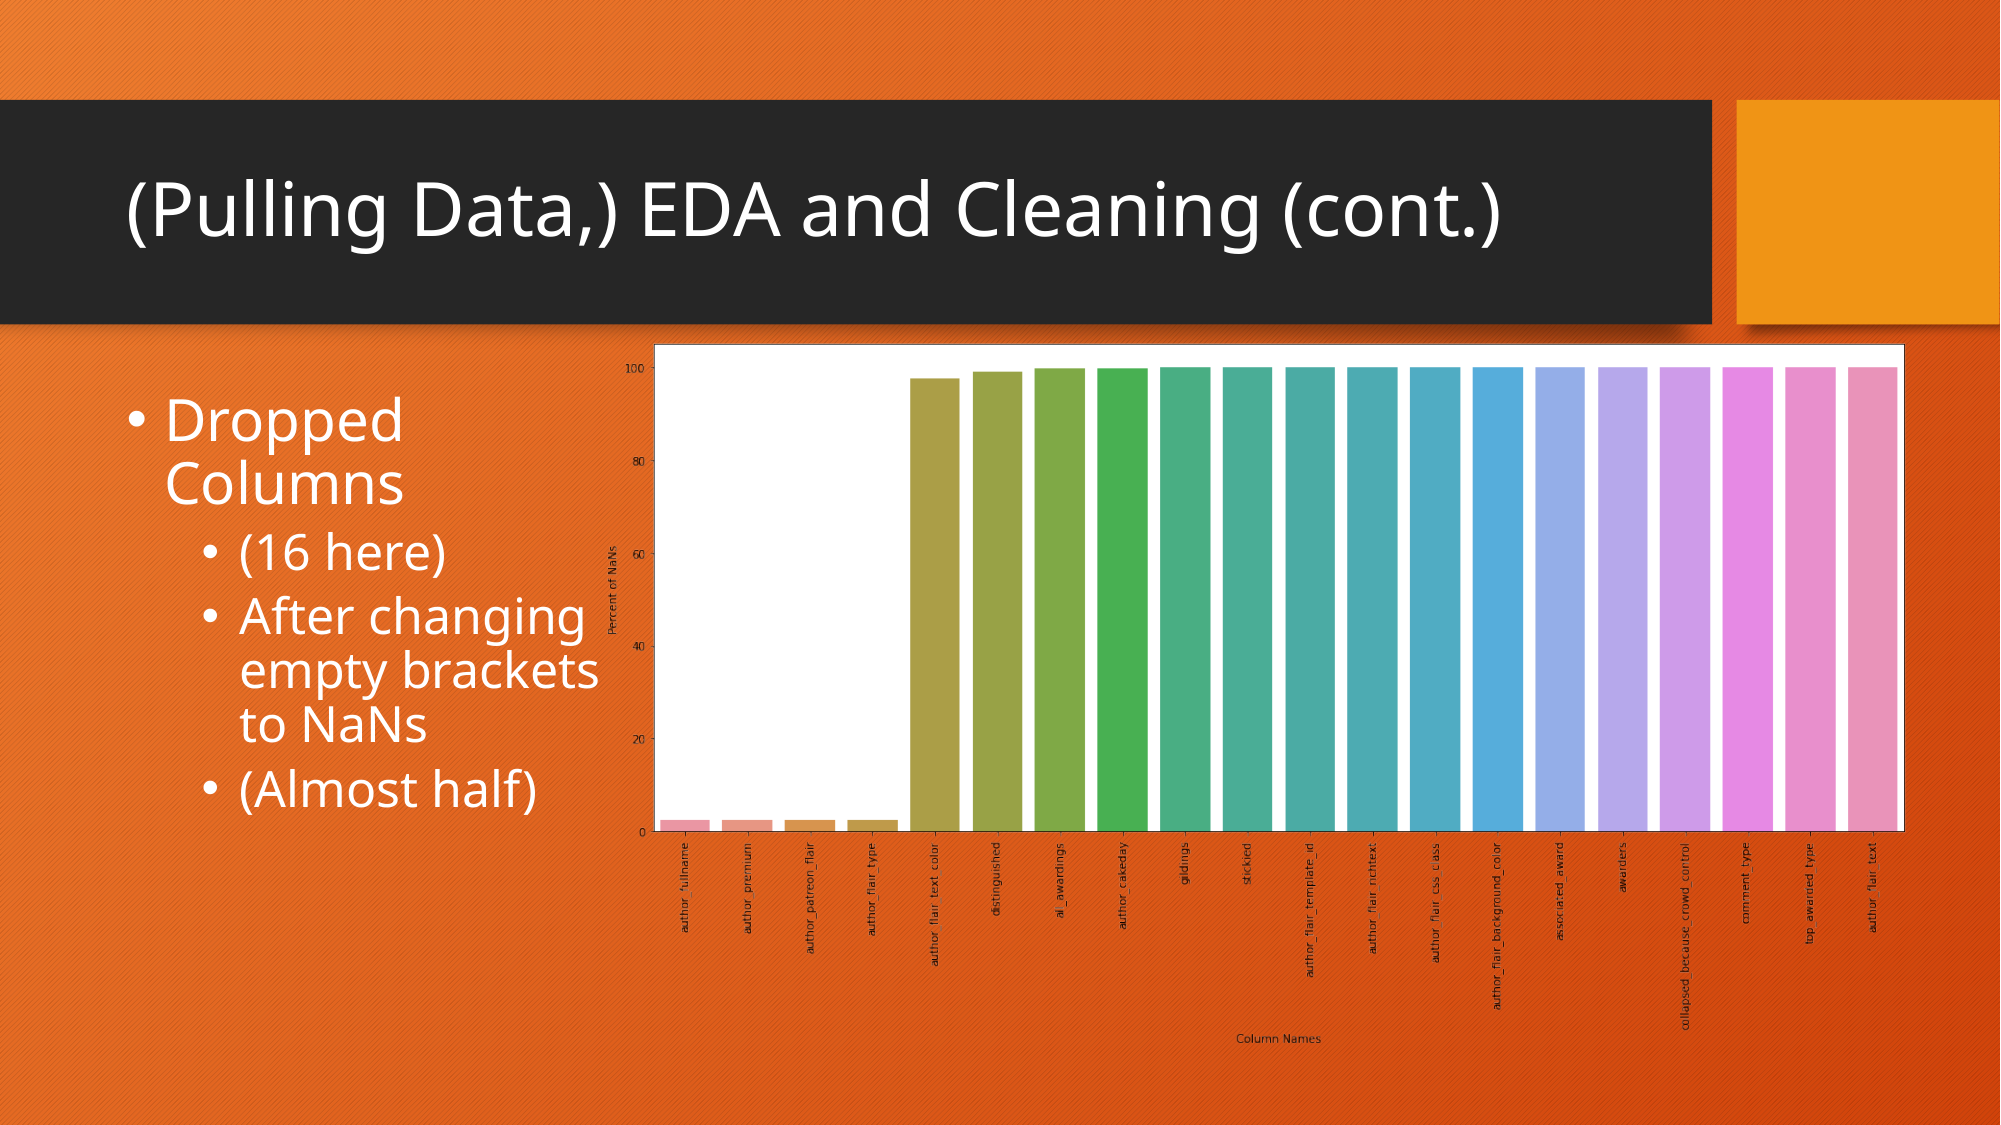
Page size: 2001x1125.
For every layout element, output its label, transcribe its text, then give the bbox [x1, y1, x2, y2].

picture [0, 325, 2000, 1052]
title (Pulling Data,) EDA and Cleaning (cont.) [111, 123, 1689, 301]
list Dropped Columns (16 here) After changing empty brackets to NaNs (Almost half) [111, 383, 601, 1052]
